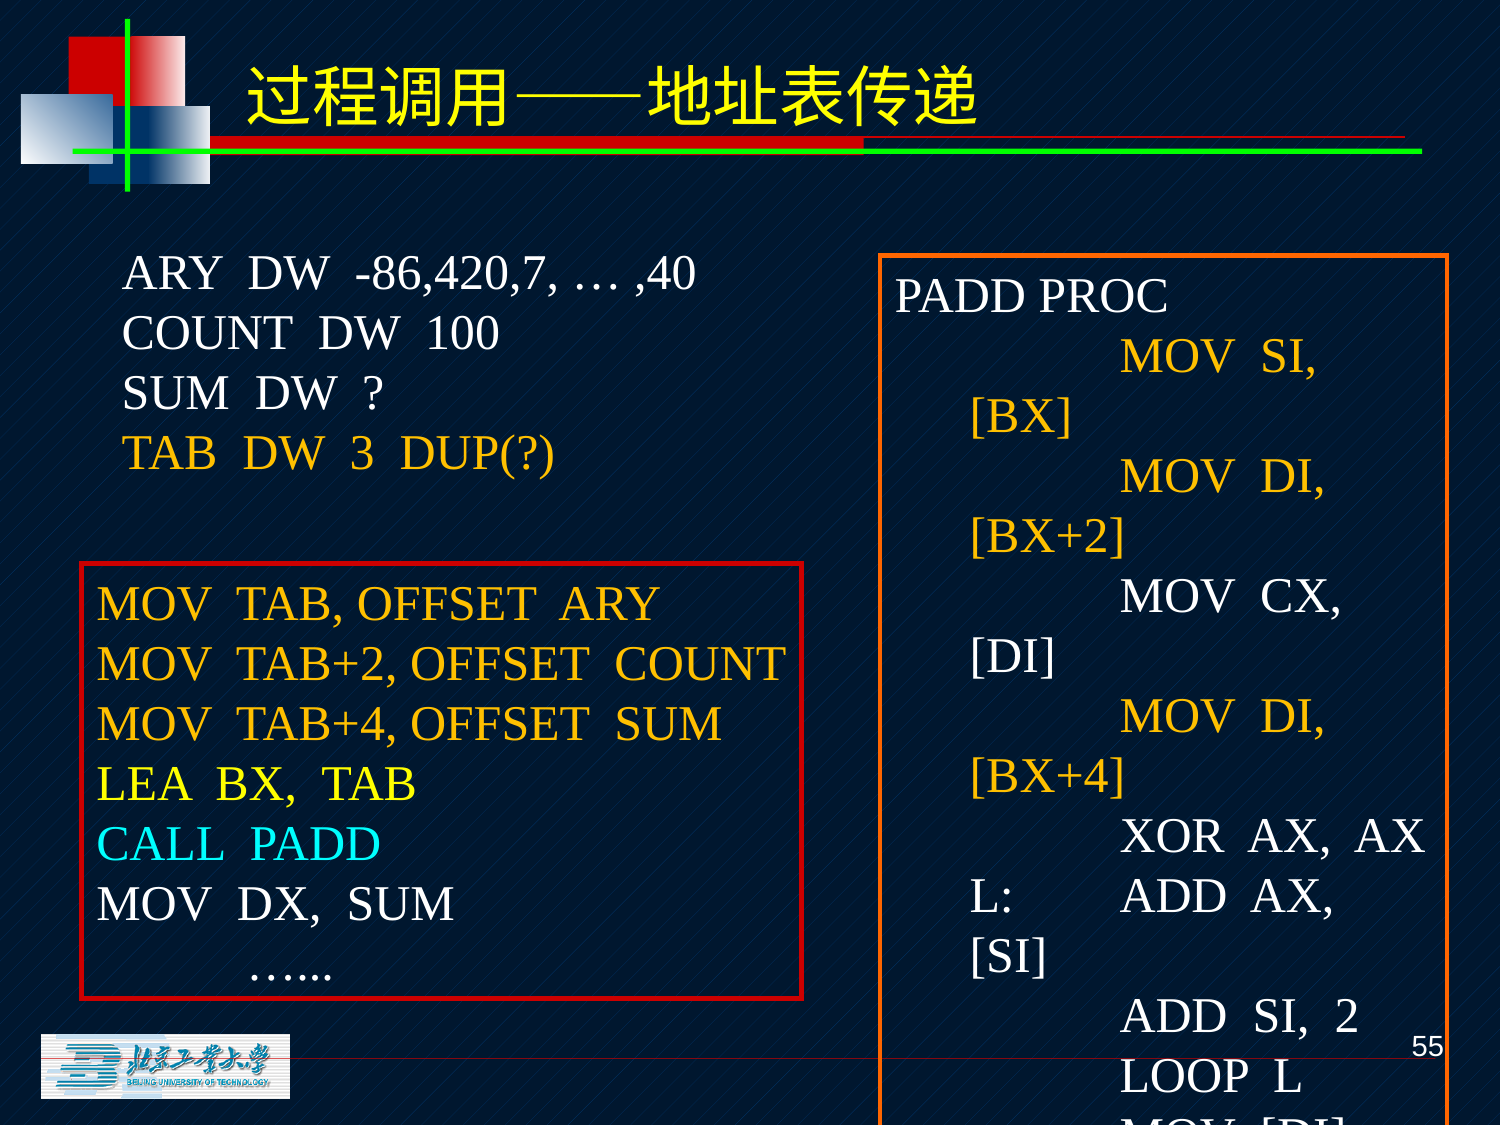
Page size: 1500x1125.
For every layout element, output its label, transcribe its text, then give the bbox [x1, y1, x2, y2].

title 过程调用——地址表传递 [230, 31, 1258, 142]
text_box [1108, 1020, 1459, 1096]
picture [41, 1034, 290, 1058]
text_box ARY DW -86,420,7, … ,40 COUNT DW 100 SUM DW ? TAB DW 3 DUP(?) [106, 231, 712, 487]
text_box PADD PROC MOV SI, [BX] MOV DI, [BX+2] MOV CX, [DI] MOV DI, [BX+4] XOR AX, AX L: ADD AX, [SI] ADD SI, 2 LOOP L MOV [DI], AX RET PADD ENDP [879, 255, 1447, 1125]
text_box MOV TAB, OFFSET ARY MOV TAB+2, OFFSET COUNT MOV TAB+4, OFFSET SUM LEA BX, TAB CALL PADD MOV DX, SUM …... [81, 563, 802, 999]
picture [41, 1059, 290, 1099]
